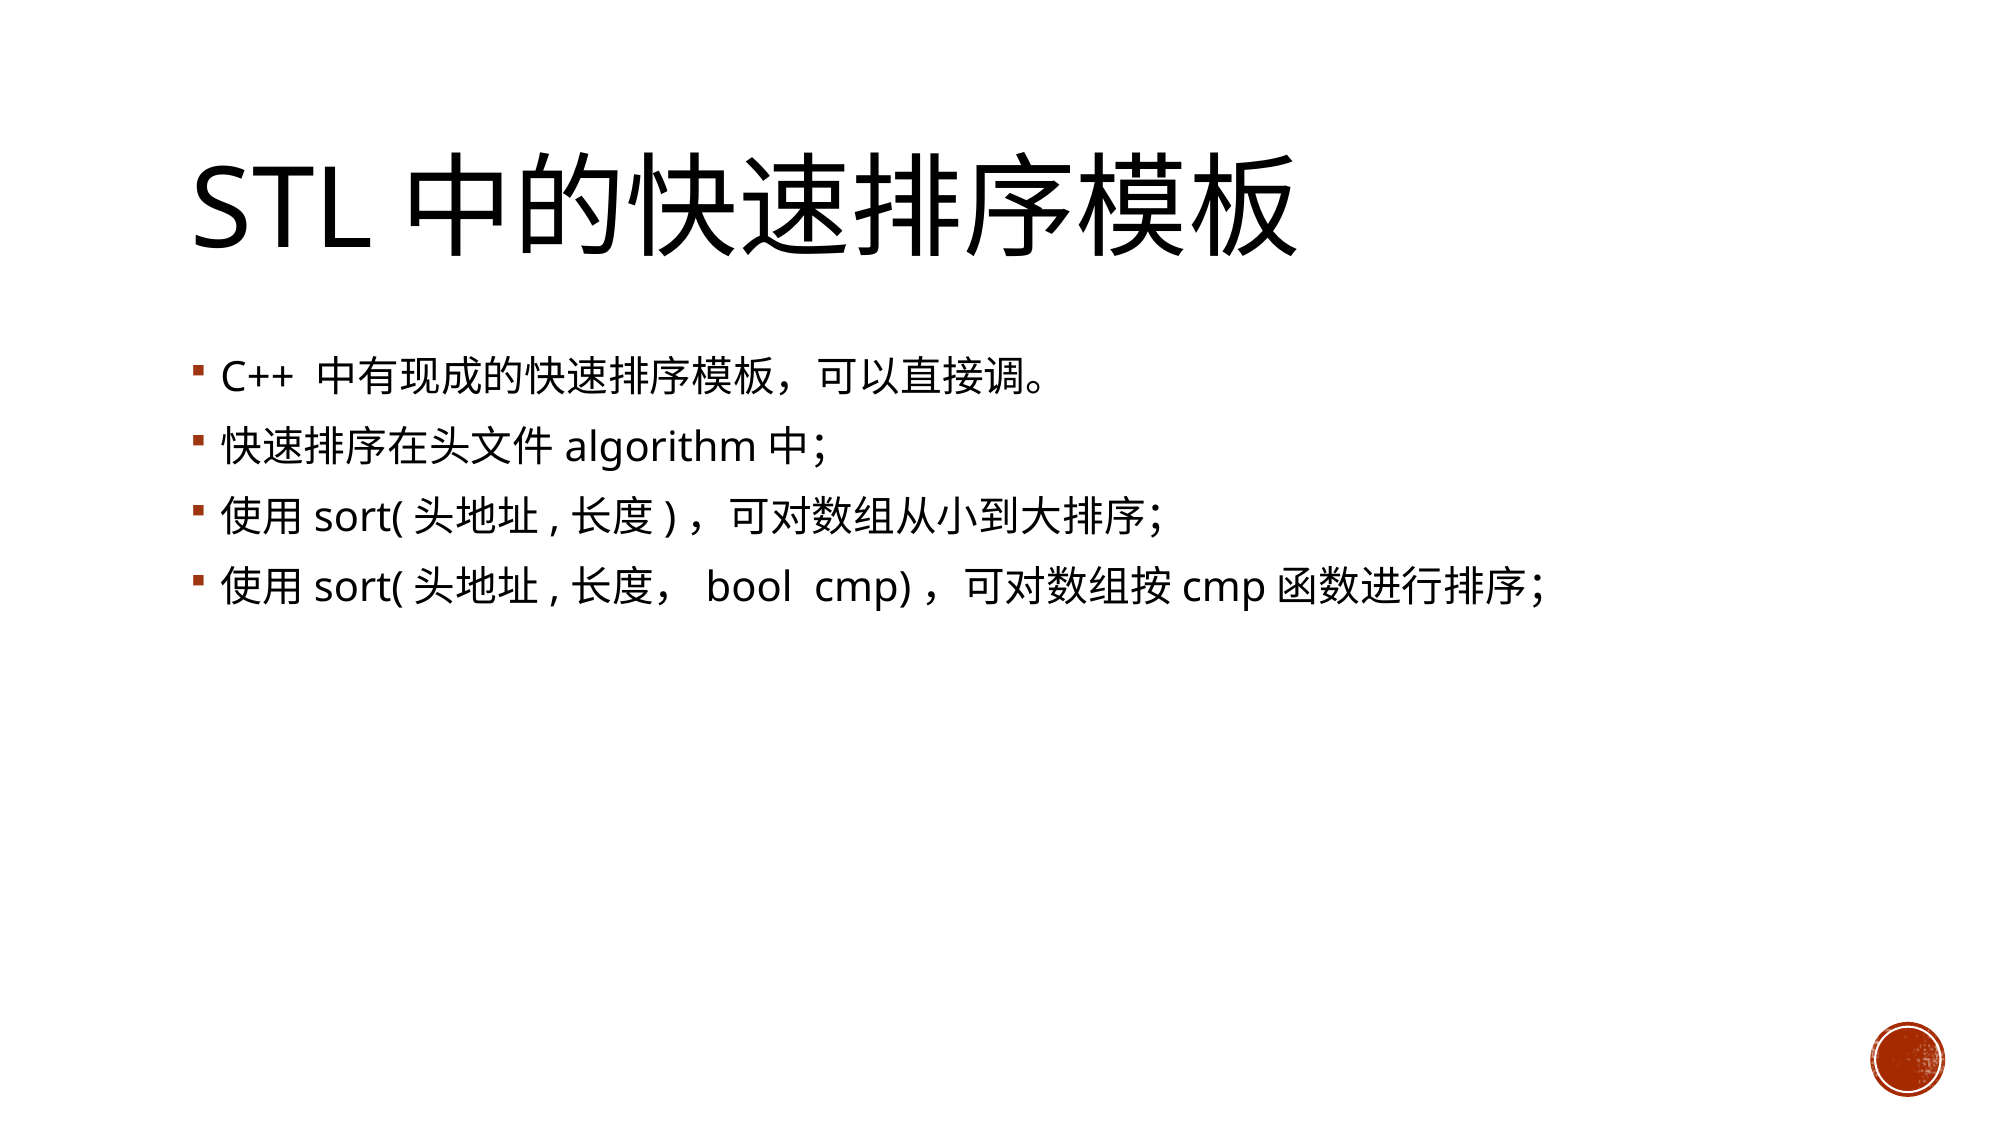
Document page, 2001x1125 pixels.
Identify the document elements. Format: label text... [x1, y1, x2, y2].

title STL中的快速排序模板 [175, 79, 1826, 344]
list C++ 中有现成的快速排序模板，可以直接调。 快速排序在头文件algorithm中； 使用sort(头地址,长度)，可对数组从小到大排序； 使用sort(头地址,长度，bool cmp)，可对数组按cmp函数进行排序； [175, 348, 1826, 1013]
